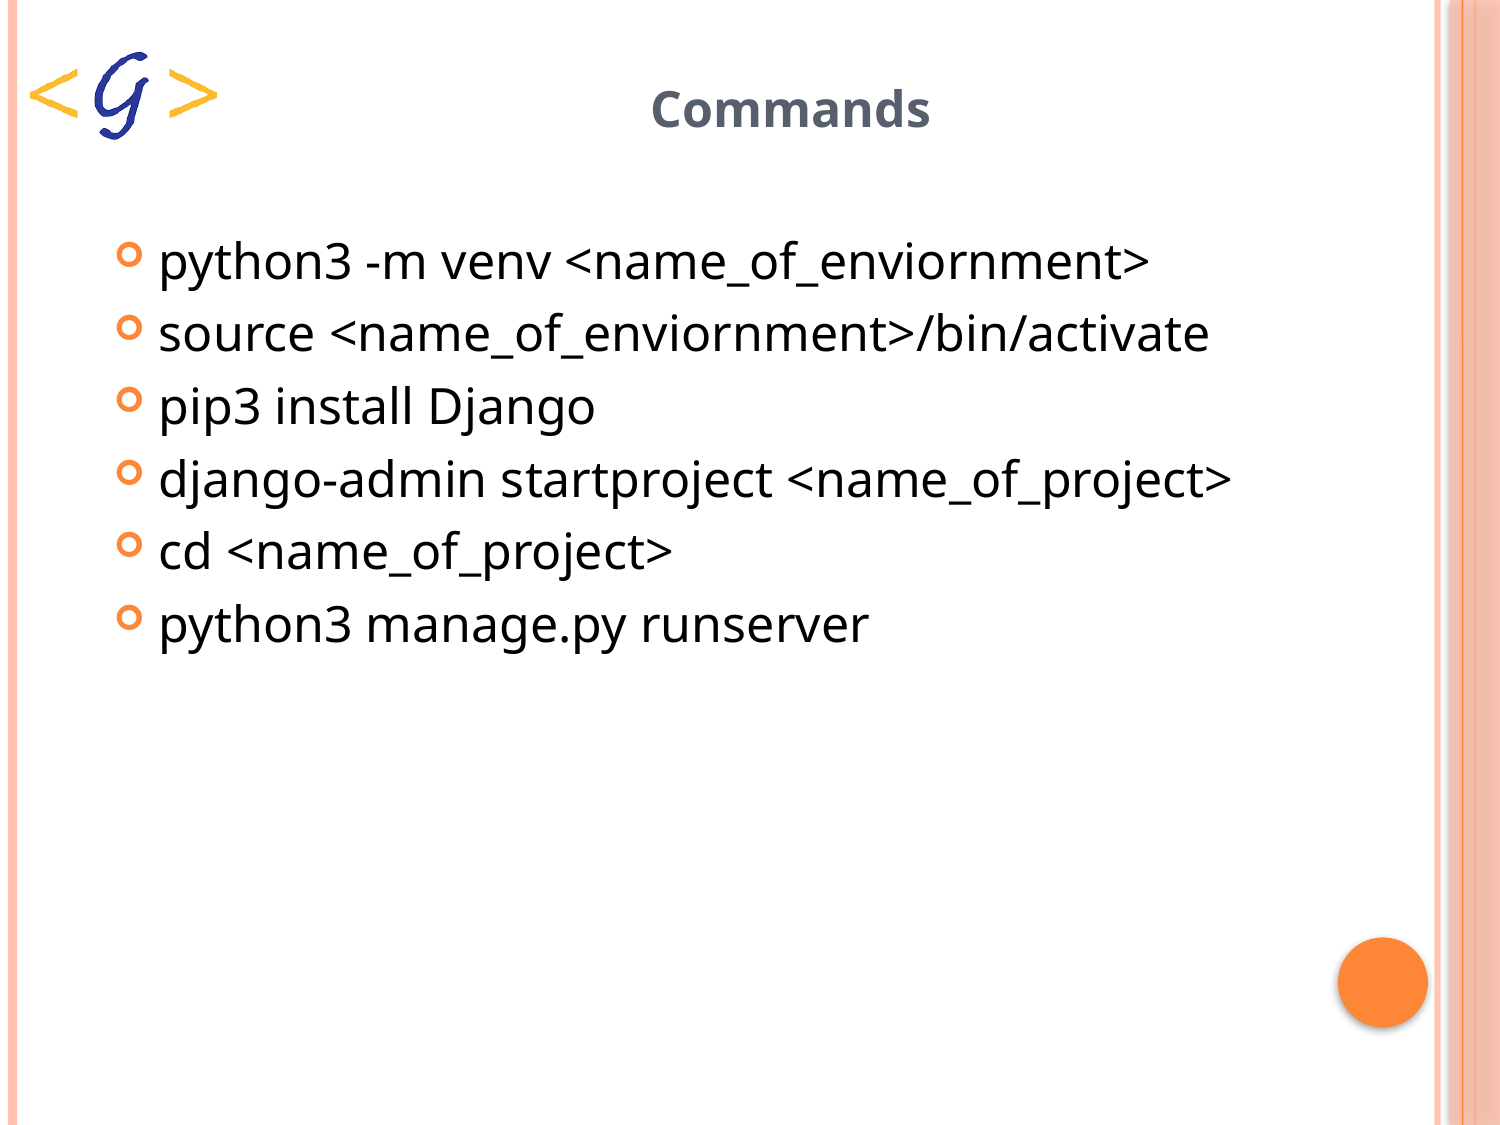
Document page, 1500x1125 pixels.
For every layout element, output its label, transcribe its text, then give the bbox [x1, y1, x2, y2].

text_box python3 -m venv <name_of_enviornment> source <name_of_enviornment>/bin/activate pip3 install Django django-admin startproject <name_of_project> cd <name_of_project> python3 manage.py runserver [99, 222, 1325, 691]
picture [22, 0, 224, 200]
text_box Commands [257, 70, 1325, 200]
